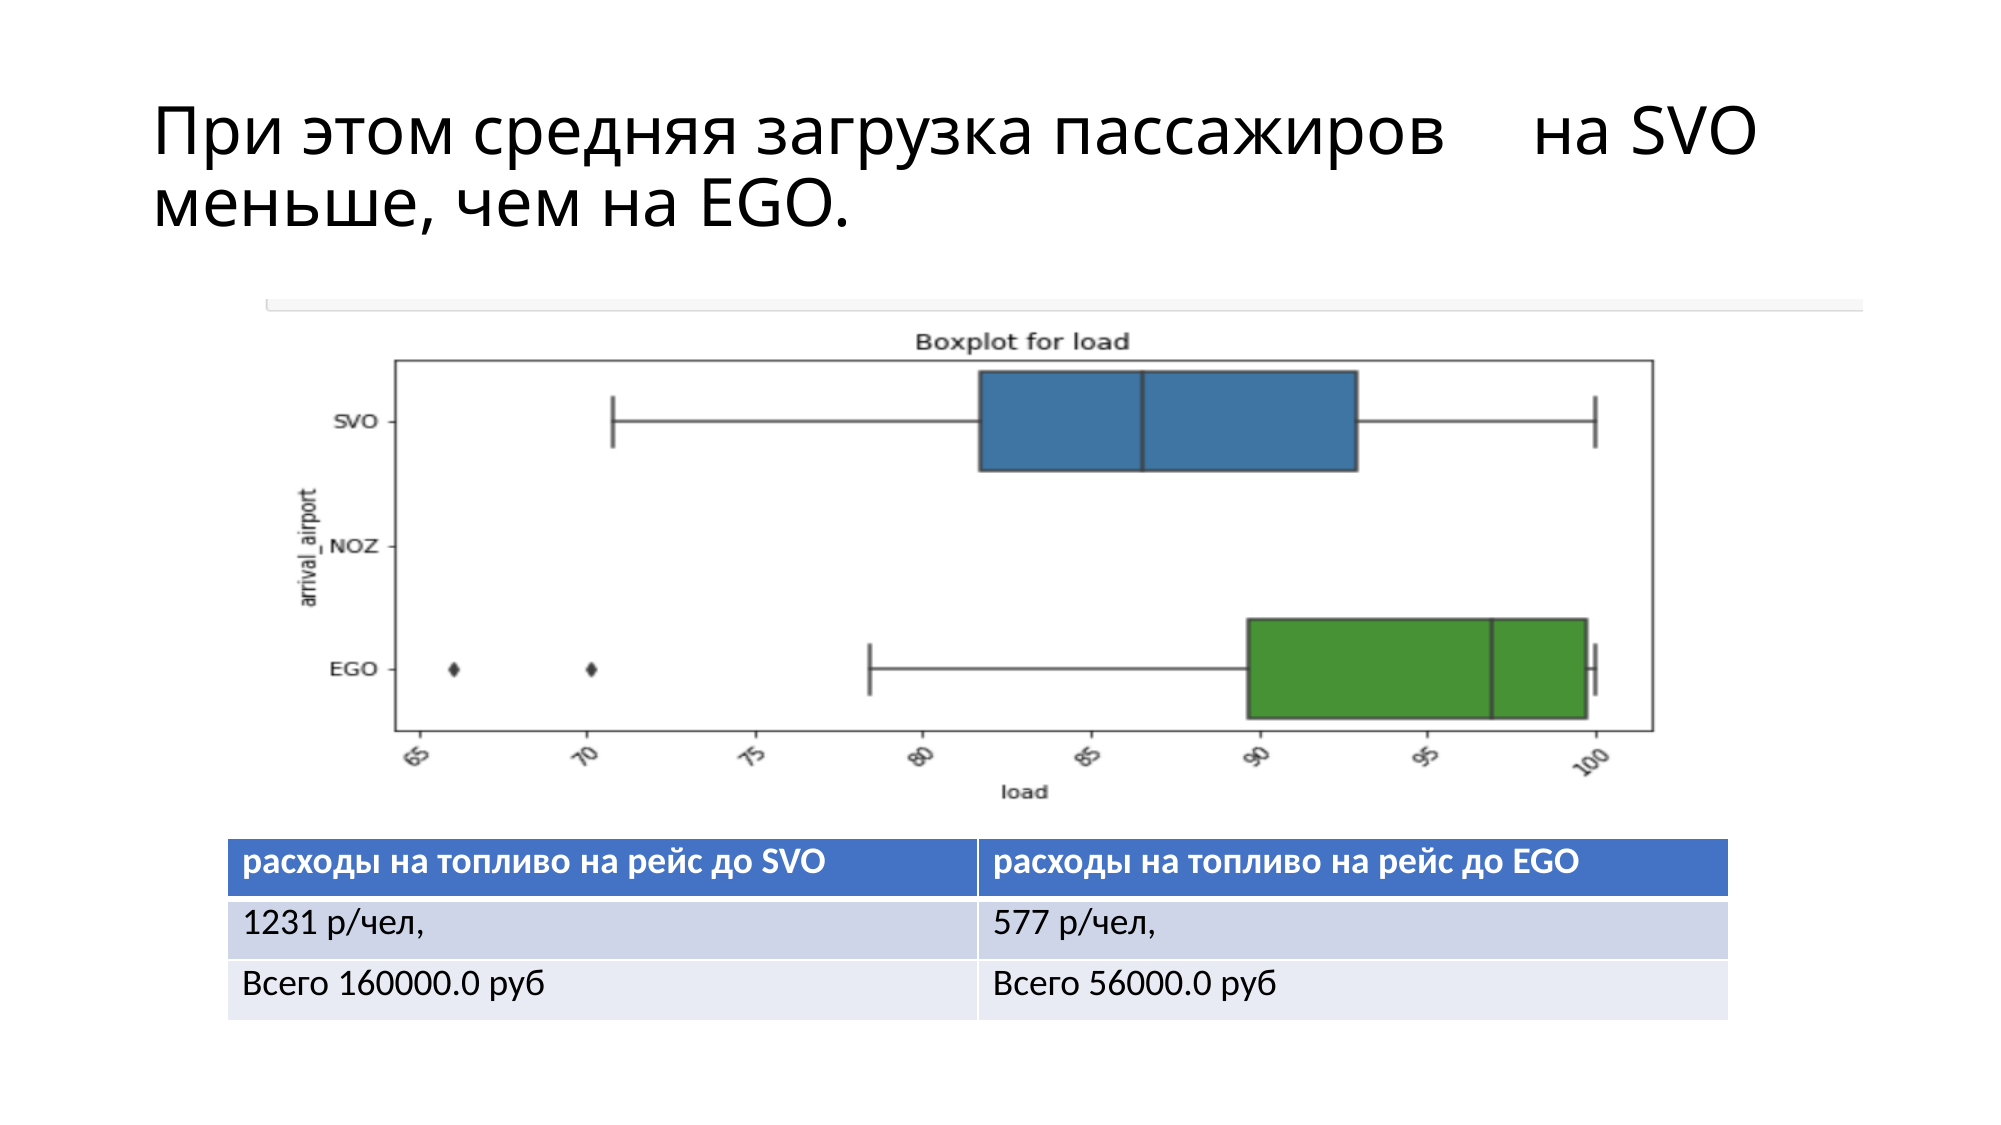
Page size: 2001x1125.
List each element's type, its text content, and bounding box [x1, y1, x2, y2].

title При этом средняя загрузка пассажиров на SVO меньше, чем на EGO. [137, 59, 1863, 278]
table_cell 577 р/чел, [979, 902, 1728, 959]
table_header расходы на топливо на рейс до EGO [979, 839, 1728, 896]
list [137, 299, 1863, 839]
table_header расходы на топливо на рейс до SVO [228, 839, 977, 896]
table_cell 1231 р/чел, [228, 902, 977, 959]
table_cell Всего 56000.0 руб [979, 961, 1728, 1020]
table_cell Всего 160000.0 руб [228, 961, 977, 1020]
